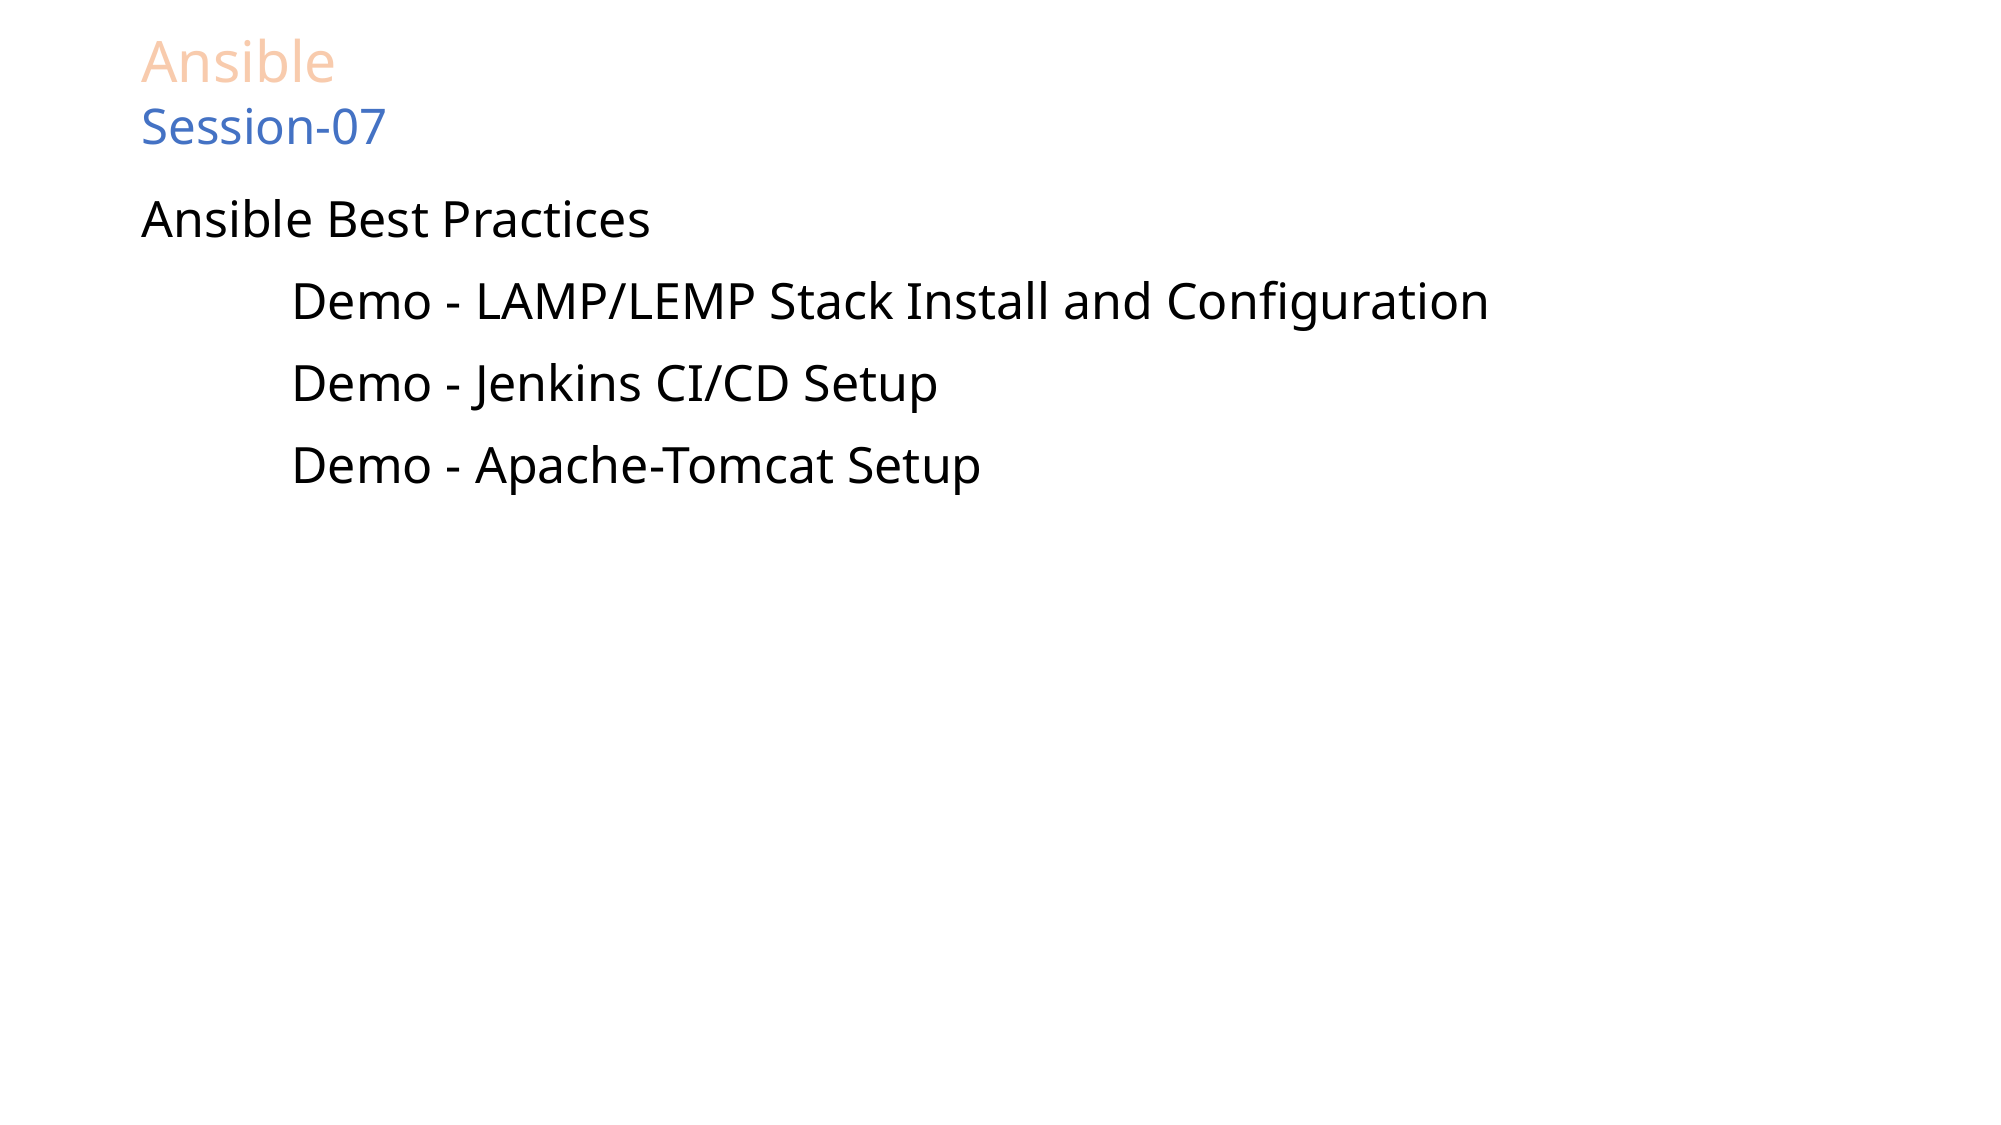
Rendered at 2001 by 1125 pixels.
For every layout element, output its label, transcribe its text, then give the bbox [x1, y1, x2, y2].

subtitle Ansible Best Practices Demo - LAMP/LEMP Stack Install and Configuration Demo - Jenkins CI/CD Setup Demo - Apache-Tomcat Setup [126, 180, 1831, 1017]
title Ansible Session-07 [126, 17, 1627, 164]
